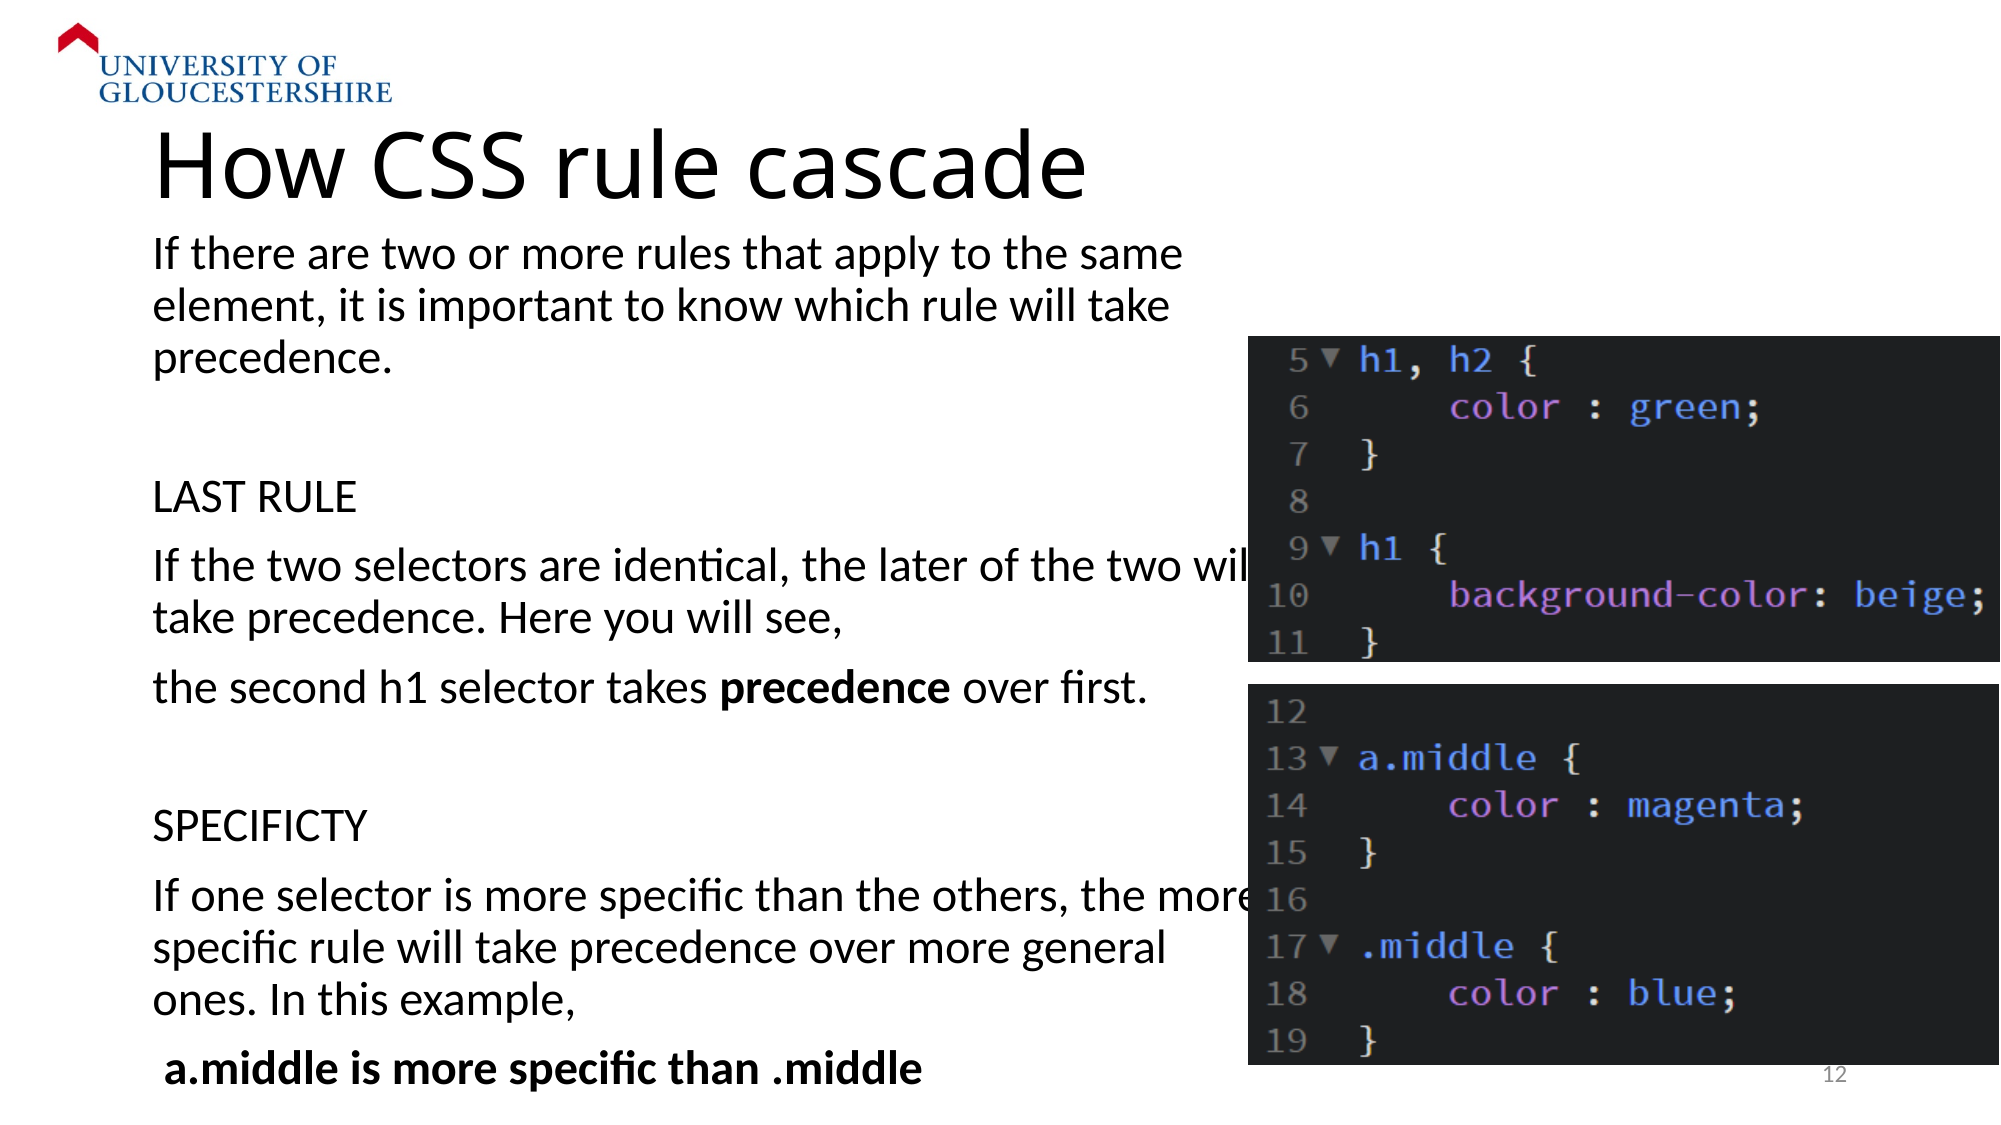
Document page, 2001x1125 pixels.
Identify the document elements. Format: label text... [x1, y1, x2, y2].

picture [1248, 336, 2000, 662]
slide_number 12 [1412, 1065, 1863, 1103]
title How CSS rule cascade [137, 59, 1863, 278]
picture [41, 18, 411, 113]
picture [1248, 684, 1999, 1065]
list If there are two or more rules that apply to the same element, it is important to know which rule will take precedence. LAST RULE If the two selectors are identical, the later of the two will take precedence. Here you will see, the second h1 selector takes precedence over first. SPECIFICTY If one selector is more specific than the others, the more specific rule will take precedence over more general ones. In this example, a.middle is more specific than .middle [137, 220, 1281, 1103]
